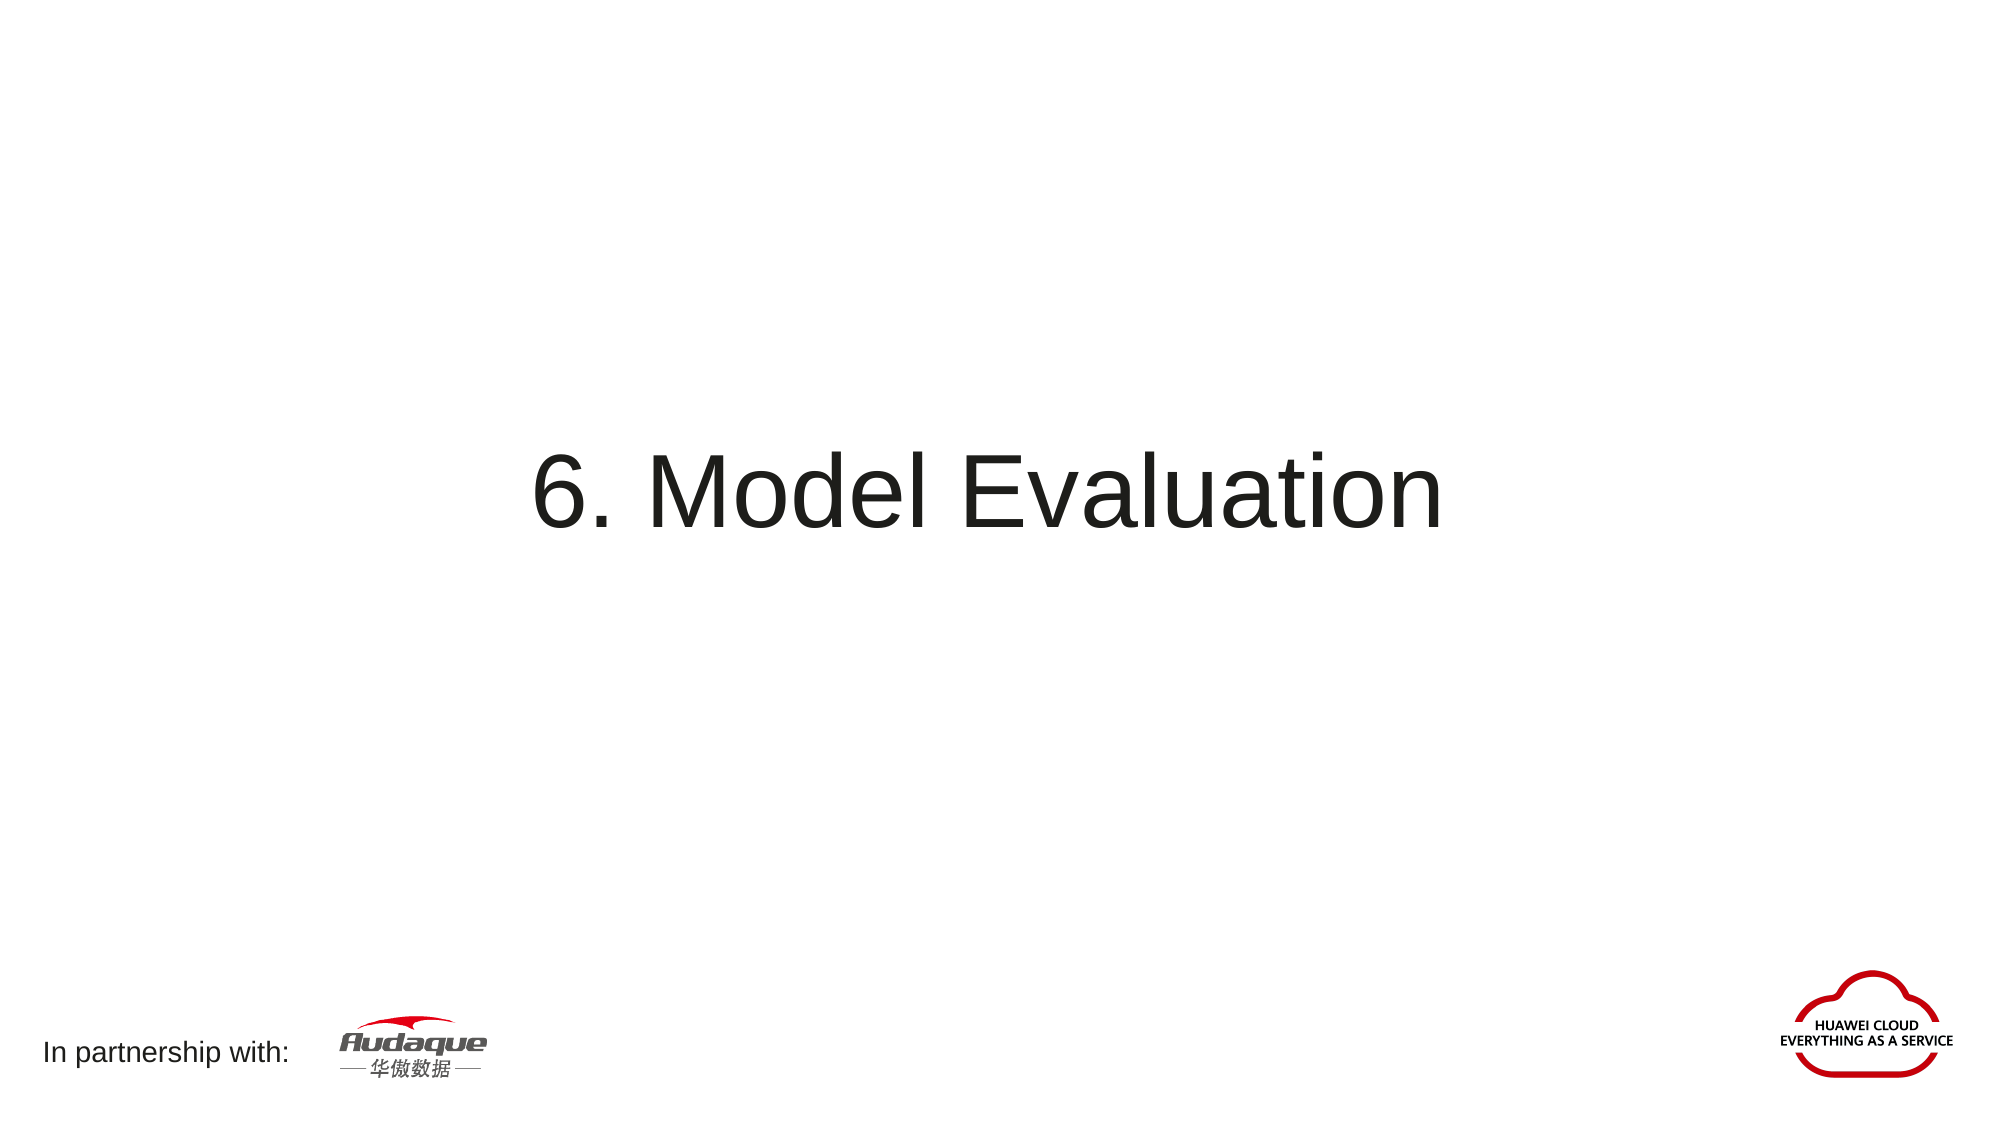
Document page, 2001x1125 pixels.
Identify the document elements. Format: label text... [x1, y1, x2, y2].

picture [339, 1016, 487, 1078]
subtitle 6. Model Evaluation [529, 477, 1471, 563]
picture [1781, 970, 1953, 1078]
